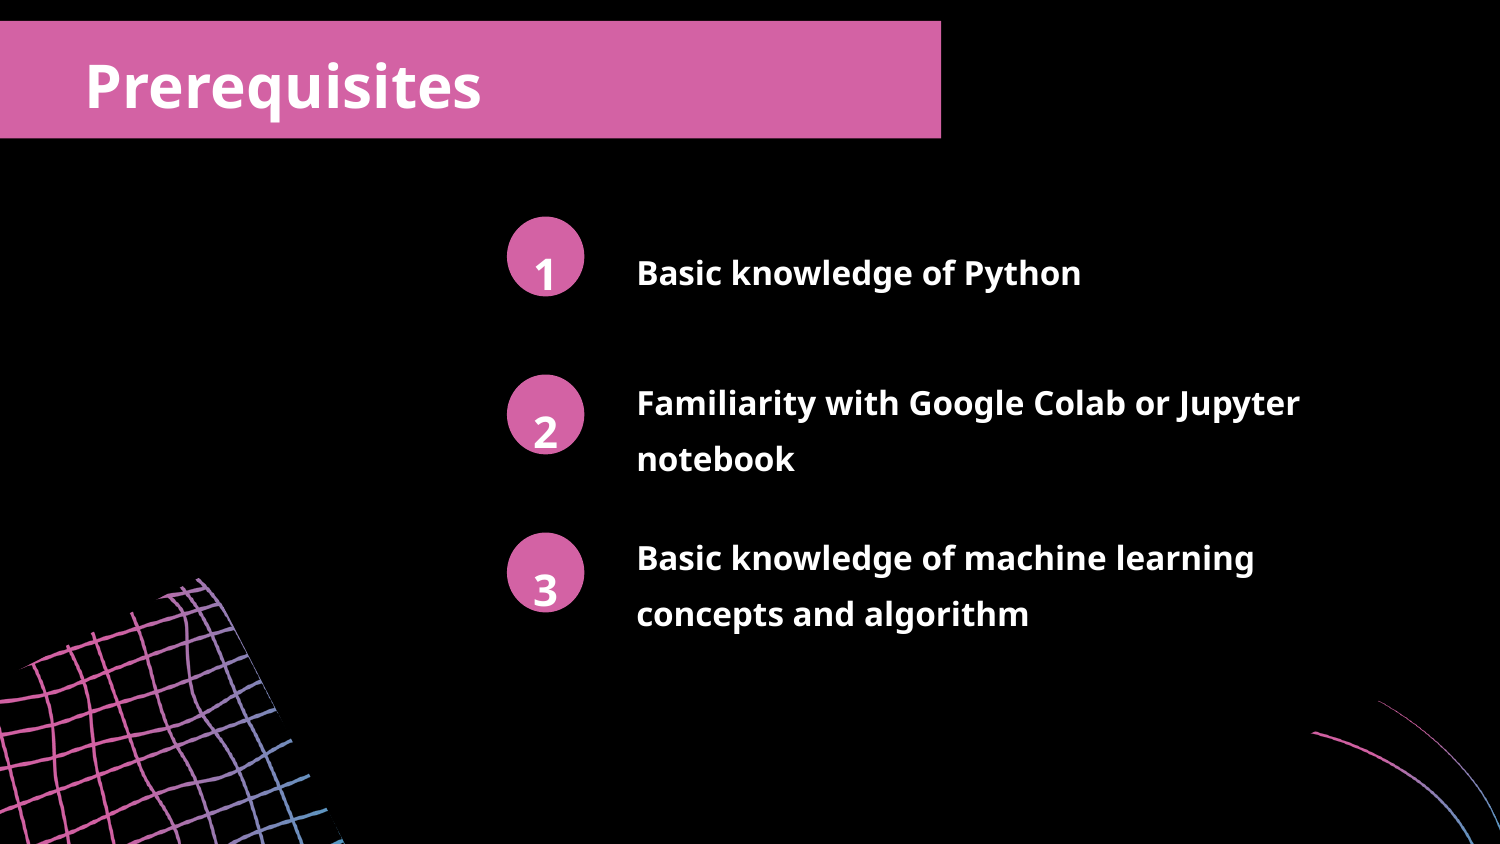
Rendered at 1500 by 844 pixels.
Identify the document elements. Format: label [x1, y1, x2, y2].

text_box [506, 216, 1139, 297]
text_box [0, 573, 345, 844]
text_box [506, 521, 1321, 619]
text_box [1246, 676, 1500, 844]
text_box [0, 20, 942, 139]
text_box [506, 365, 1321, 464]
